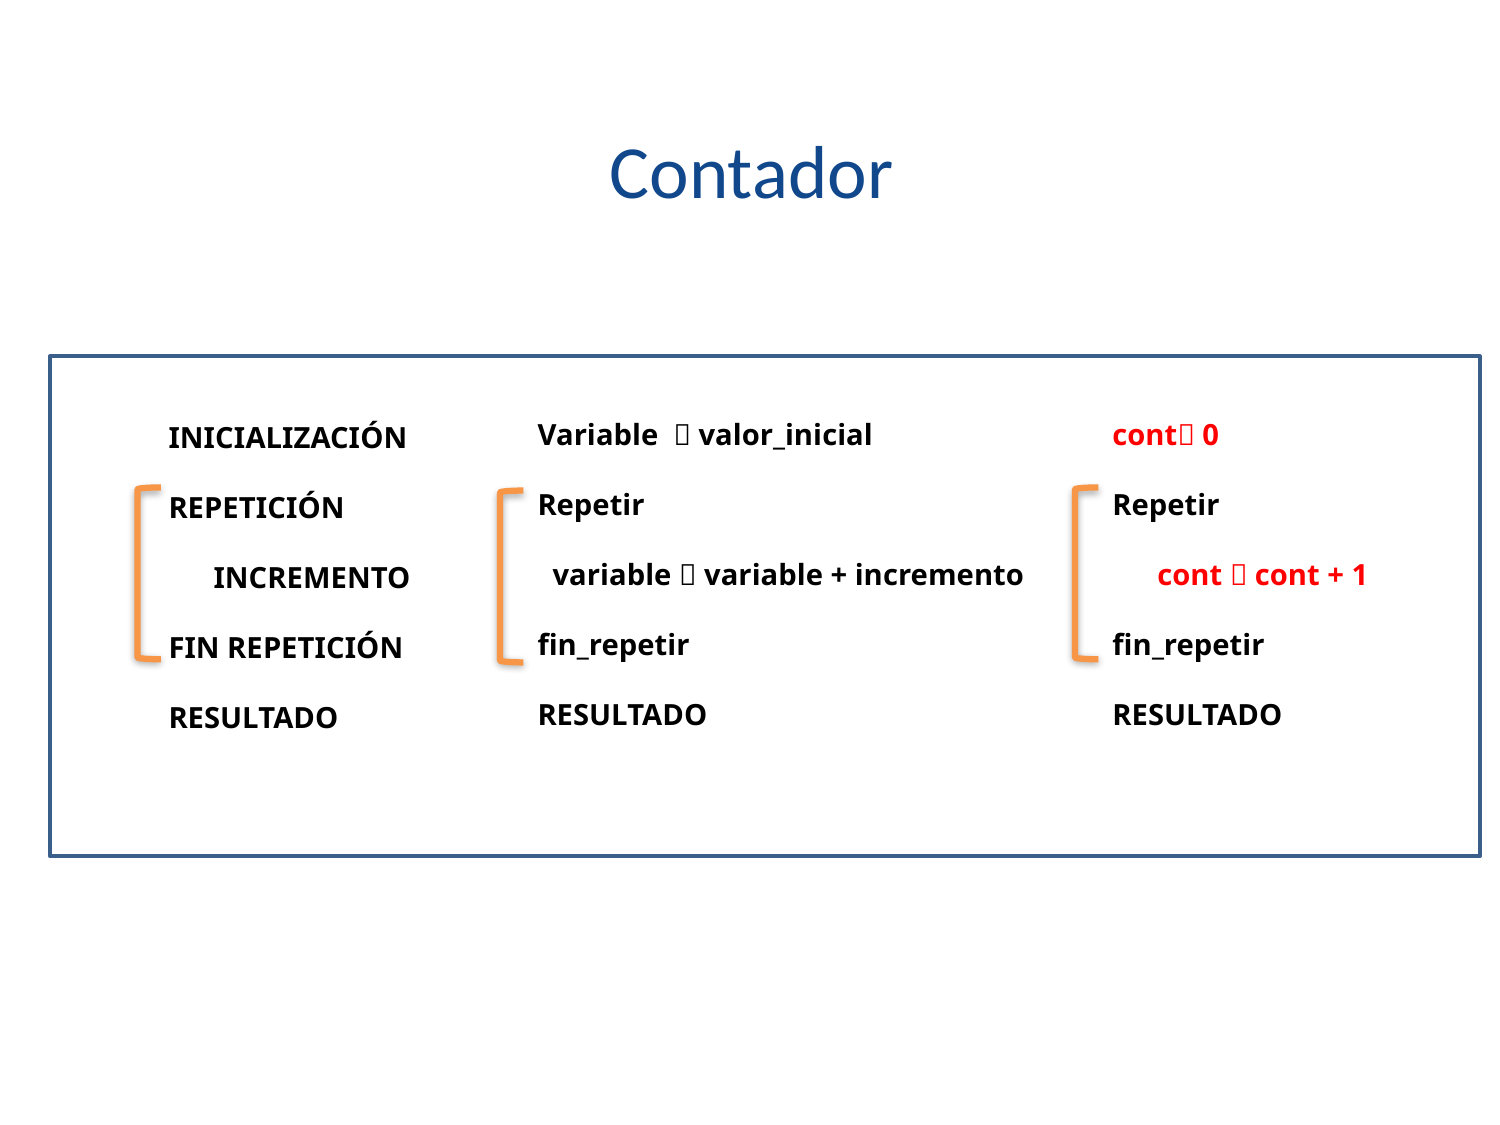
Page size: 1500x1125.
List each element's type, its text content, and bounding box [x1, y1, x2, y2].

text_box cont 0 Repetir cont  cont + 1 fin_repetir RESULTADO [962, 371, 1445, 841]
text_box [134, 484, 161, 663]
text_box [496, 487, 524, 666]
text_box Variable  valor_inicial Repetir variable  variable + incremento fin_repetir RESULTADO [387, 371, 962, 841]
text_box [48, 354, 1482, 858]
text_box INICIALIZACIÓN REPETICIÓN INCREMENTO FIN REPETICIÓN RESULTADO [3, 374, 466, 844]
title Contador [3, 75, 1500, 263]
text_box [1071, 484, 1099, 663]
